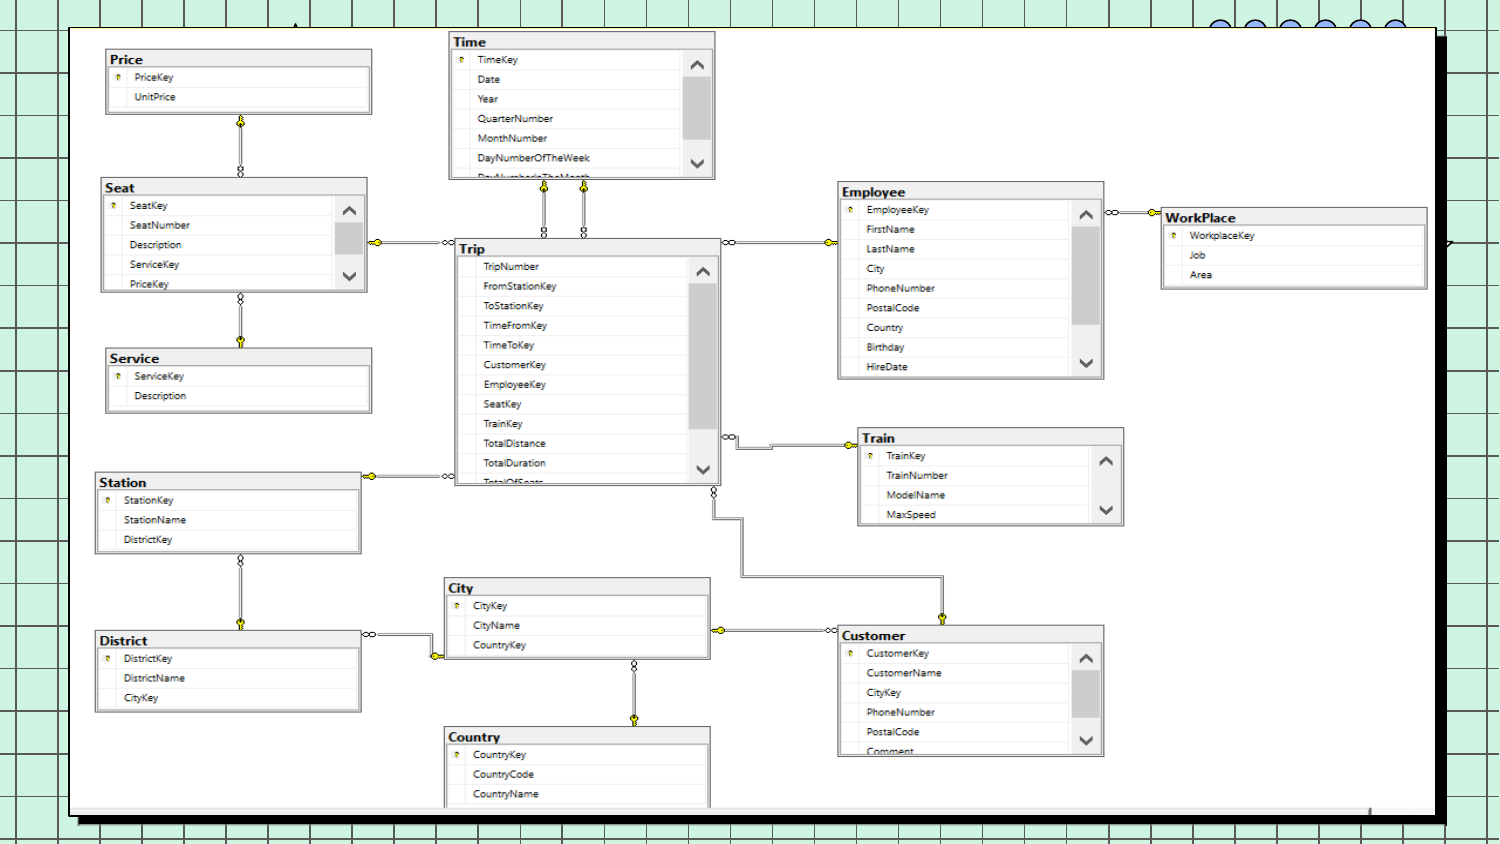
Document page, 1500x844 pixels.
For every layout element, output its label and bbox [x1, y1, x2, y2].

picture [69, 28, 1436, 816]
